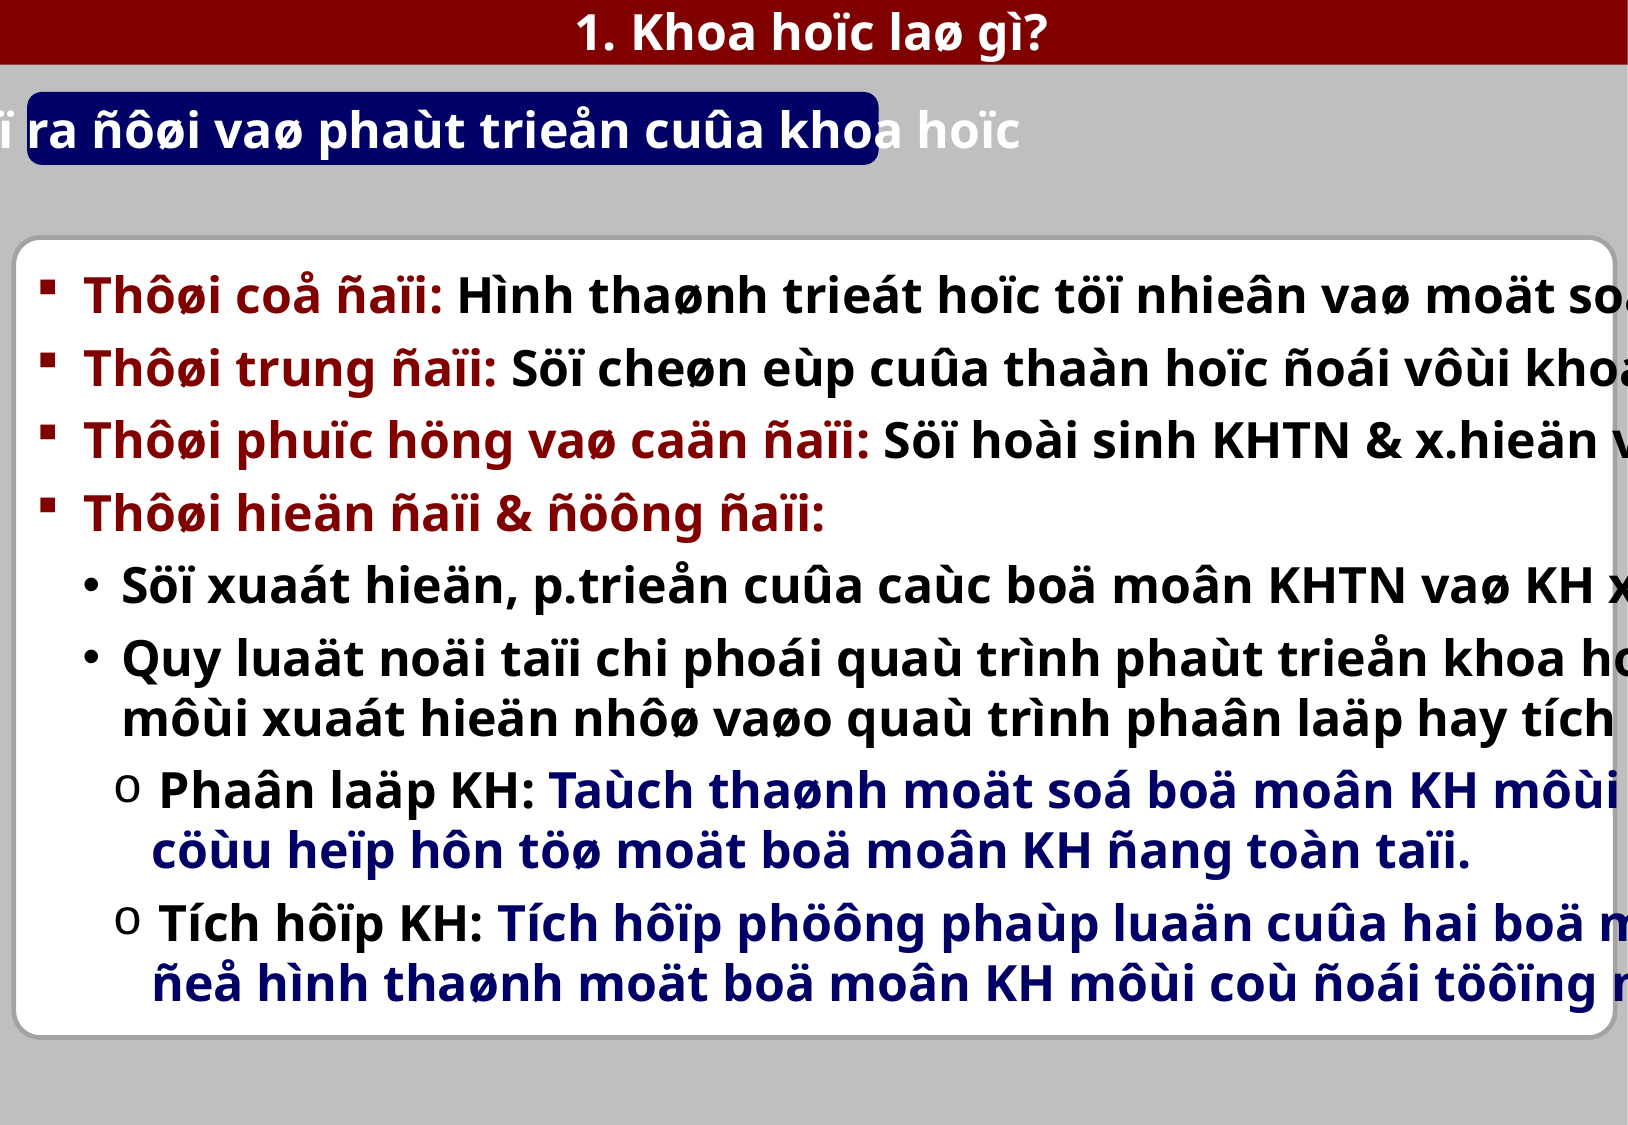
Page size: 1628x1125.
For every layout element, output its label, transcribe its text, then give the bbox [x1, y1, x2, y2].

text_box Thôøi coå ñaïi: Hình thaønh trieát hoïc töï nhieân vaø moät soá ngaønh khoa hoïc… Thôøi trung ñaïi: Söï cheøn eùp cuûa thaàn hoïc ñoái vôùi khoa hoïc. Thôøi phuïc höng vaø caän ñaïi: Söï hoài sinh KHTN & x.hieän vaøi boä moân KH. Thôøi hieän ñaïi & ñöông ñaïi: Söï xuaát hieän, p.trieån cuûa caùc boä moân KHTN vaø KH xaõ hoäi & nhaân vaên. Quy luaät noäi taïi chi phoái quaù trình phaùt trieån khoa hoïc: Nhieàu boä KH môùi xuaát hieän nhôø vaøo quaù trình phaân laäp hay tích hôïp KH: Phaân laäp KH: Taùch thaønh moät soá boä moân KH môùi coù ñoái töôïng nghieân cöùu heïp hôn töø moät boä moân KH ñang toàn taïi. Tích hôïp KH: Tích hôïp phöông phaùp luaän cuûa hai boä moân KH rieâng leû ñeå hình thaønh moät boä moân KH môùi coù ñoái töôïng nghieân cöùu roäng hôn. [13, 237, 1616, 1038]
text_box Söï ra ñôøi vaø phaùt trieån cuûa khoa hoïc [29, 94, 877, 163]
text_box 1. Khoa hoïc laø gì? [0, 0, 1628, 65]
